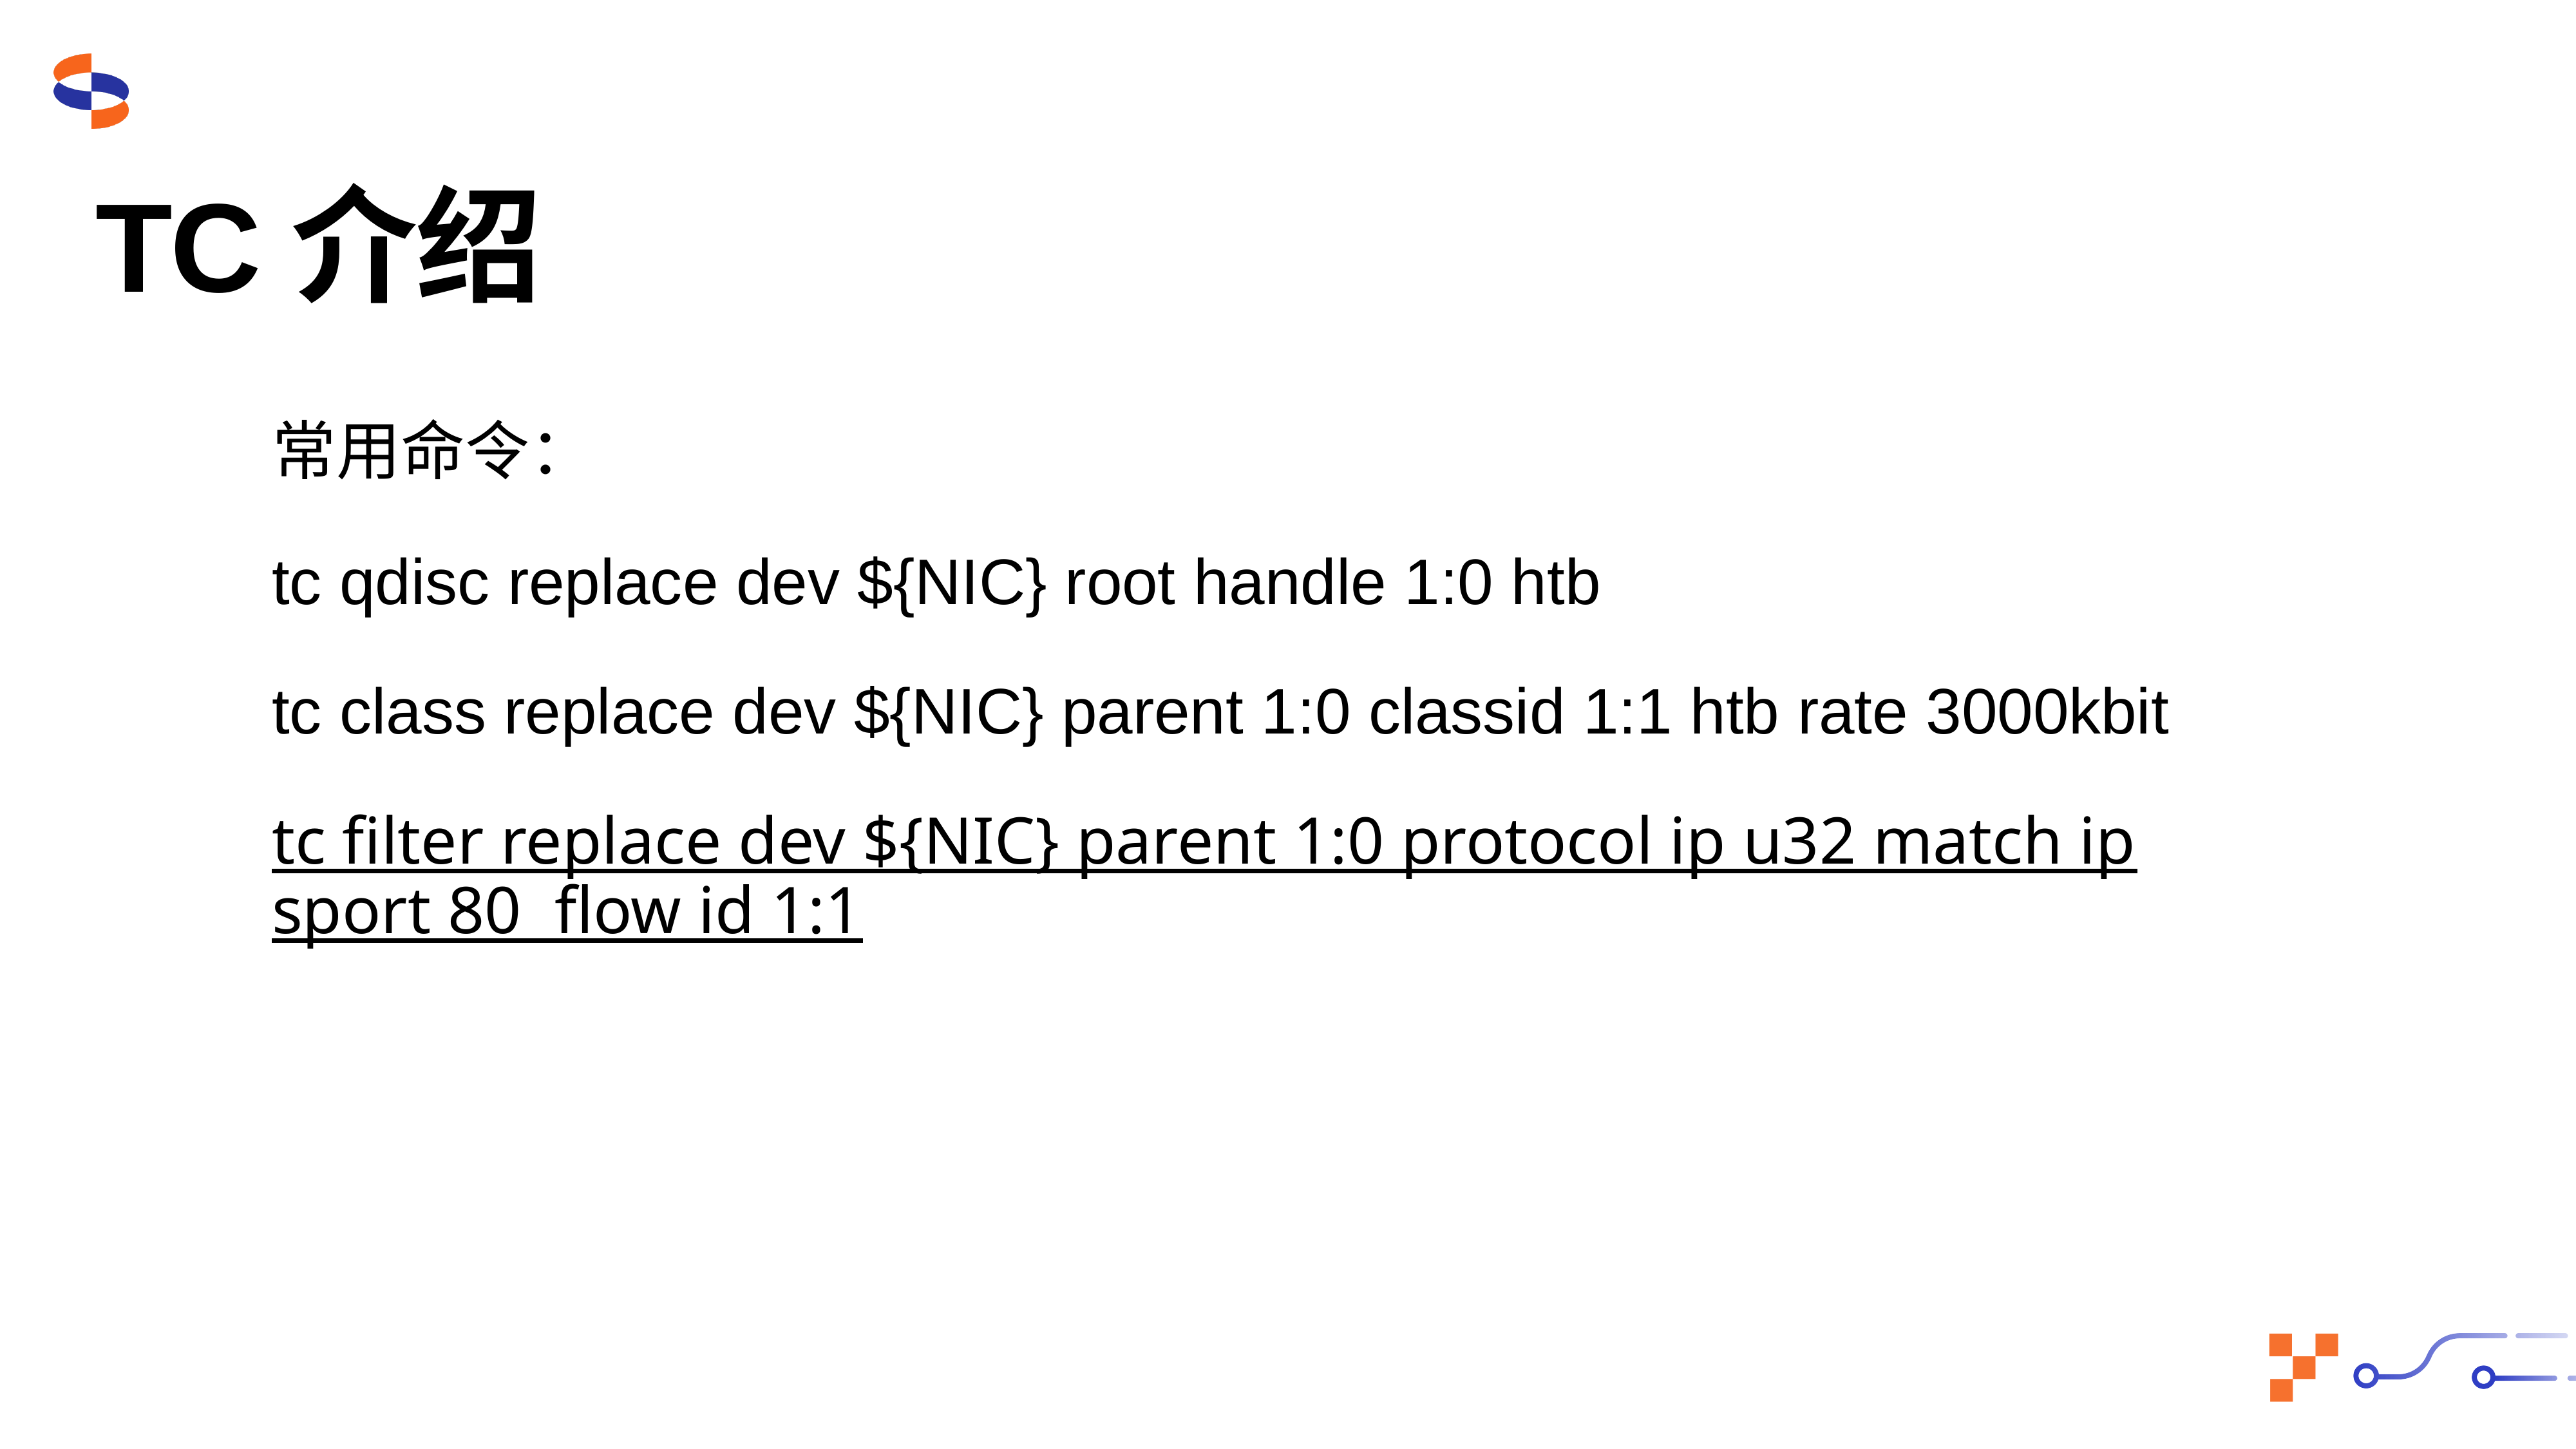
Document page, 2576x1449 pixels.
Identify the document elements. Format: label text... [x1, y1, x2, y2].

picture [53, 53, 129, 129]
picture [0, 1333, 2576, 1446]
title TC介绍 [90, 189, 1379, 379]
list 常用命令： tc qdisc replace dev ${NIC} root handle 1:0 htb tc class replace dev ${NIC} parent 1:0 classid 1:1 htb rate 3000kbit tc filter replace dev ${NIC} parent 1:0 protocol ip u32 match ip sport 80 flow id 1:1 [266, 413, 2266, 1025]
